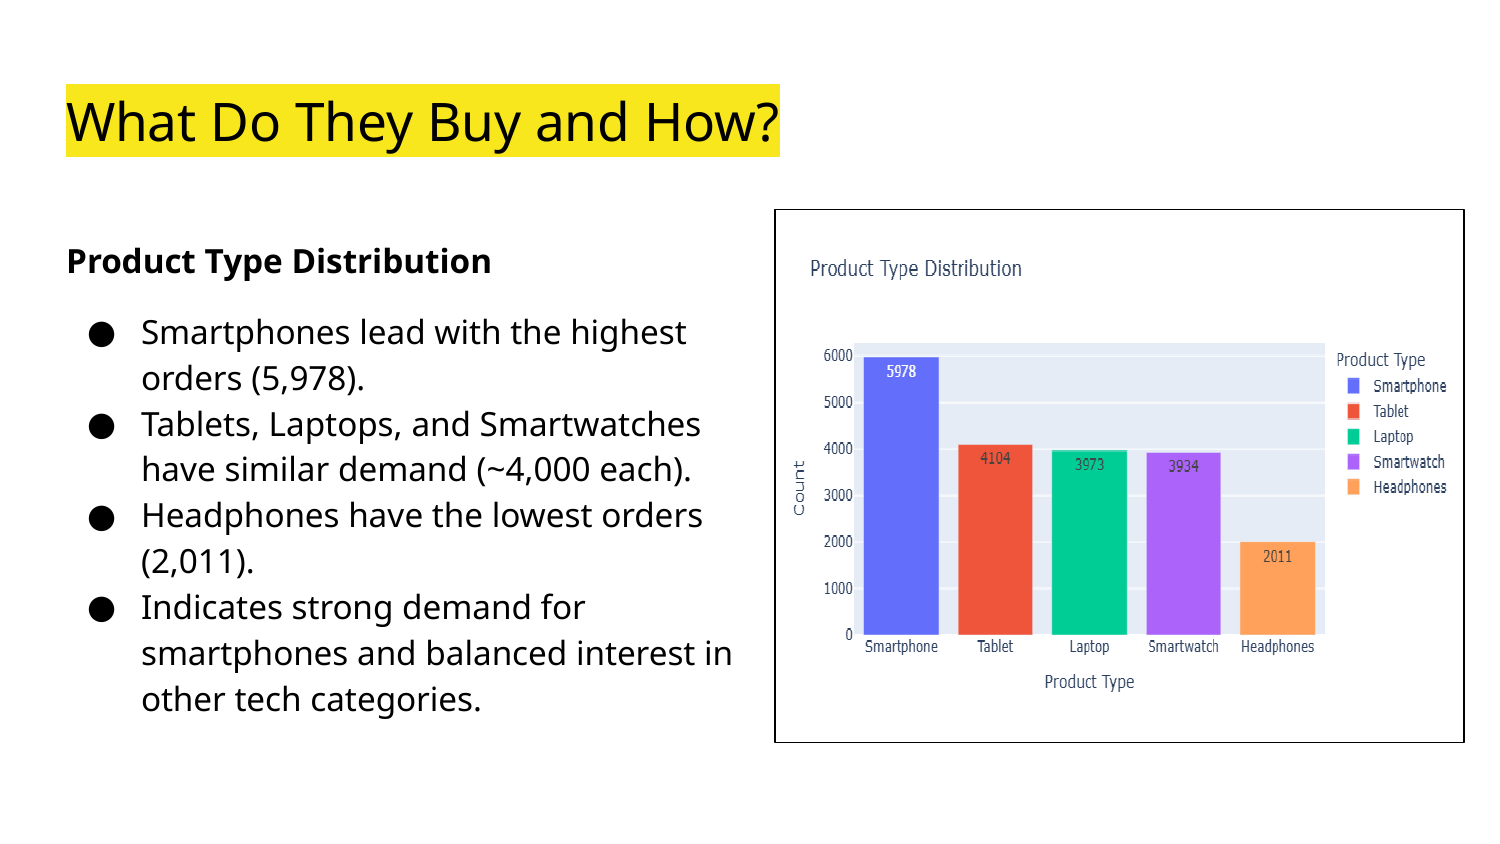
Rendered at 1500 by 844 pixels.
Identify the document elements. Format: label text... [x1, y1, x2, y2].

picture [775, 209, 1464, 743]
list Product Type Distribution Smartphones lead with the highest orders (5,978). Tablets, Laptops, and Smartwatches have similar demand (~4,000 each). Headphones have the lowest orders (2,011). Indicates strong demand for smartphones and balanced interest in other tech categories. [51, 202, 776, 750]
title What Do They Buy and How? [51, 72, 1449, 167]
